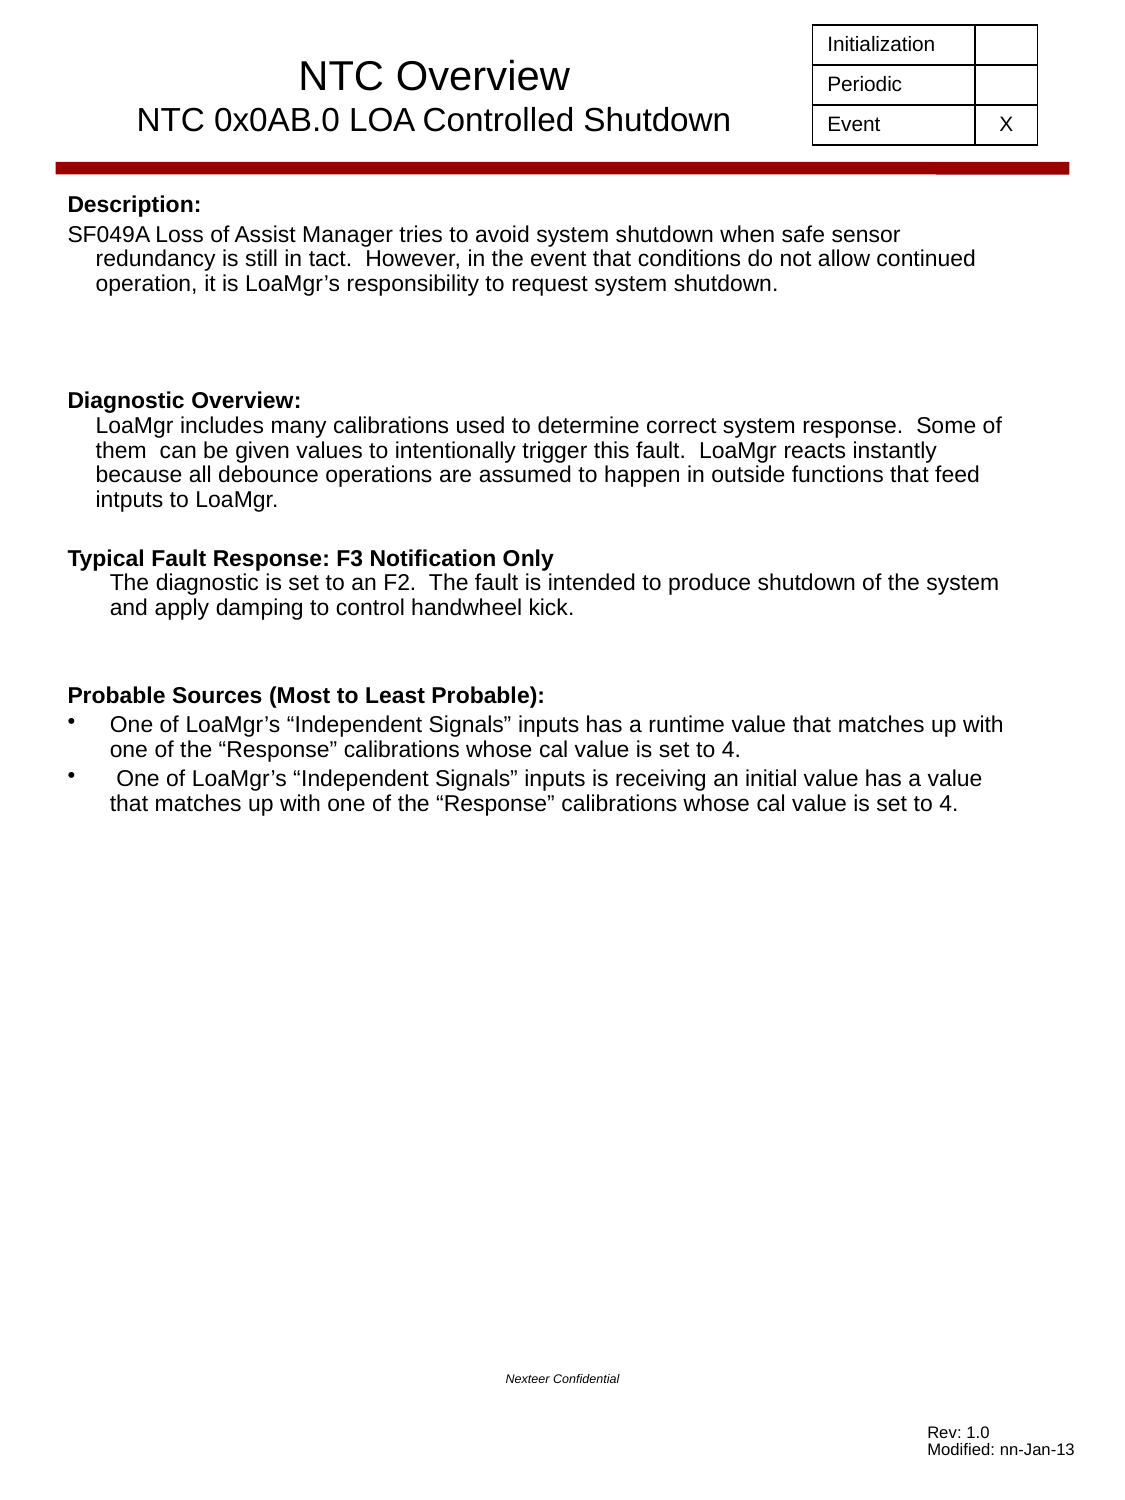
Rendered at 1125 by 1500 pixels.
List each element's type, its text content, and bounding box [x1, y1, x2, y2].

footer Nexteer Confidential [384, 1365, 741, 1471]
table_cell Periodic [813, 66, 974, 104]
table_header Initialization [813, 26, 974, 64]
table_cell [976, 66, 1037, 104]
list Description: SF049A Loss of Assist Manager tries to avoid system shutdown when safe sensor redundancy is still in tact. However, in the event that conditions do not allow continued operation, it is LoaMgr’s responsibility to request system shutdown. Diagnostic Overview: LoaMgr includes many calibrations used to determine correct system response. Some of them can be given values to intentionally trigger this fault. LoaMgr reacts instantly because all debounce operations are assumed to happen in outside functions that feed intputs to LoaMgr. Typical Fault Response: F3 Notification Only The diagnostic is set to an F2. The fault is intended to produce shutdown of the system and apply damping to control handwheel kick. Probable Sources (Most to Least Probable): One of LoaMgr’s “Independent Signals” inputs has a runtime value that matches up with one of the “Response” calibrations whose cal value is set to 4. One of LoaMgr’s “Independent Signals” inputs is receiving an initial value has a value that matches up with one of the “Response” calibrations whose cal value is set to 4. [56, 454, 1038, 555]
title NTC Overview NTC 0x0AB.0 LOA Controlled Shutdown [56, 37, 813, 150]
table_cell Event [813, 106, 974, 144]
table_cell X [976, 106, 1037, 144]
list Description: SF049A Loss of Assist Manager tries to avoid system shutdown when safe sensor redundancy is still in tact. However, in the event that conditions do not allow continued operation, it is LoaMgr’s responsibility to request system shutdown. Diagnostic Overview: LoaMgr includes many calibrations used to determine correct system response. Some of them can be given values to intentionally trigger this fault. LoaMgr reacts instantly because all debounce operations are assumed to happen in outside functions that feed intputs to LoaMgr. Typical Fault Response: F3 Notification Only The diagnostic is set to an F2. The fault is intended to produce shutdown of the system and apply damping to control handwheel kick. Probable Sources (Most to Least Probable): One of LoaMgr’s “Independent Signals” inputs has a runtime value that matches up with one of the “Response” calibrations whose cal value is set to 4. One of LoaMgr’s “Independent Signals” inputs is receiving an initial value has a value that matches up with one of the “Response” calibrations whose cal value is set to 4. [56, 556, 1038, 1351]
list Description: SF049A Loss of Assist Manager tries to avoid system shutdown when safe sensor redundancy is still in tact. However, in the event that conditions do not allow continued operation, it is LoaMgr’s responsibility to request system shutdown. Diagnostic Overview: LoaMgr includes many calibrations used to determine correct system response. Some of them can be given values to intentionally trigger this fault. LoaMgr reacts instantly because all debounce operations are assumed to happen in outside functions that feed intputs to LoaMgr. Typical Fault Response: F3 Notification Only The diagnostic is set to an F2. The fault is intended to produce shutdown of the system and apply damping to control handwheel kick. Probable Sources (Most to Least Probable): One of LoaMgr’s “Independent Signals” inputs has a runtime value that matches up with one of the “Response” calibrations whose cal value is set to 4. One of LoaMgr’s “Independent Signals” inputs is receiving an initial value has a value that matches up with one of the “Response” calibrations whose cal value is set to 4. [56, 187, 1038, 453]
text_box Rev: 1.0 Modified: nn-Jan-13 [912, 1425, 1100, 1464]
table_header [976, 26, 1037, 64]
